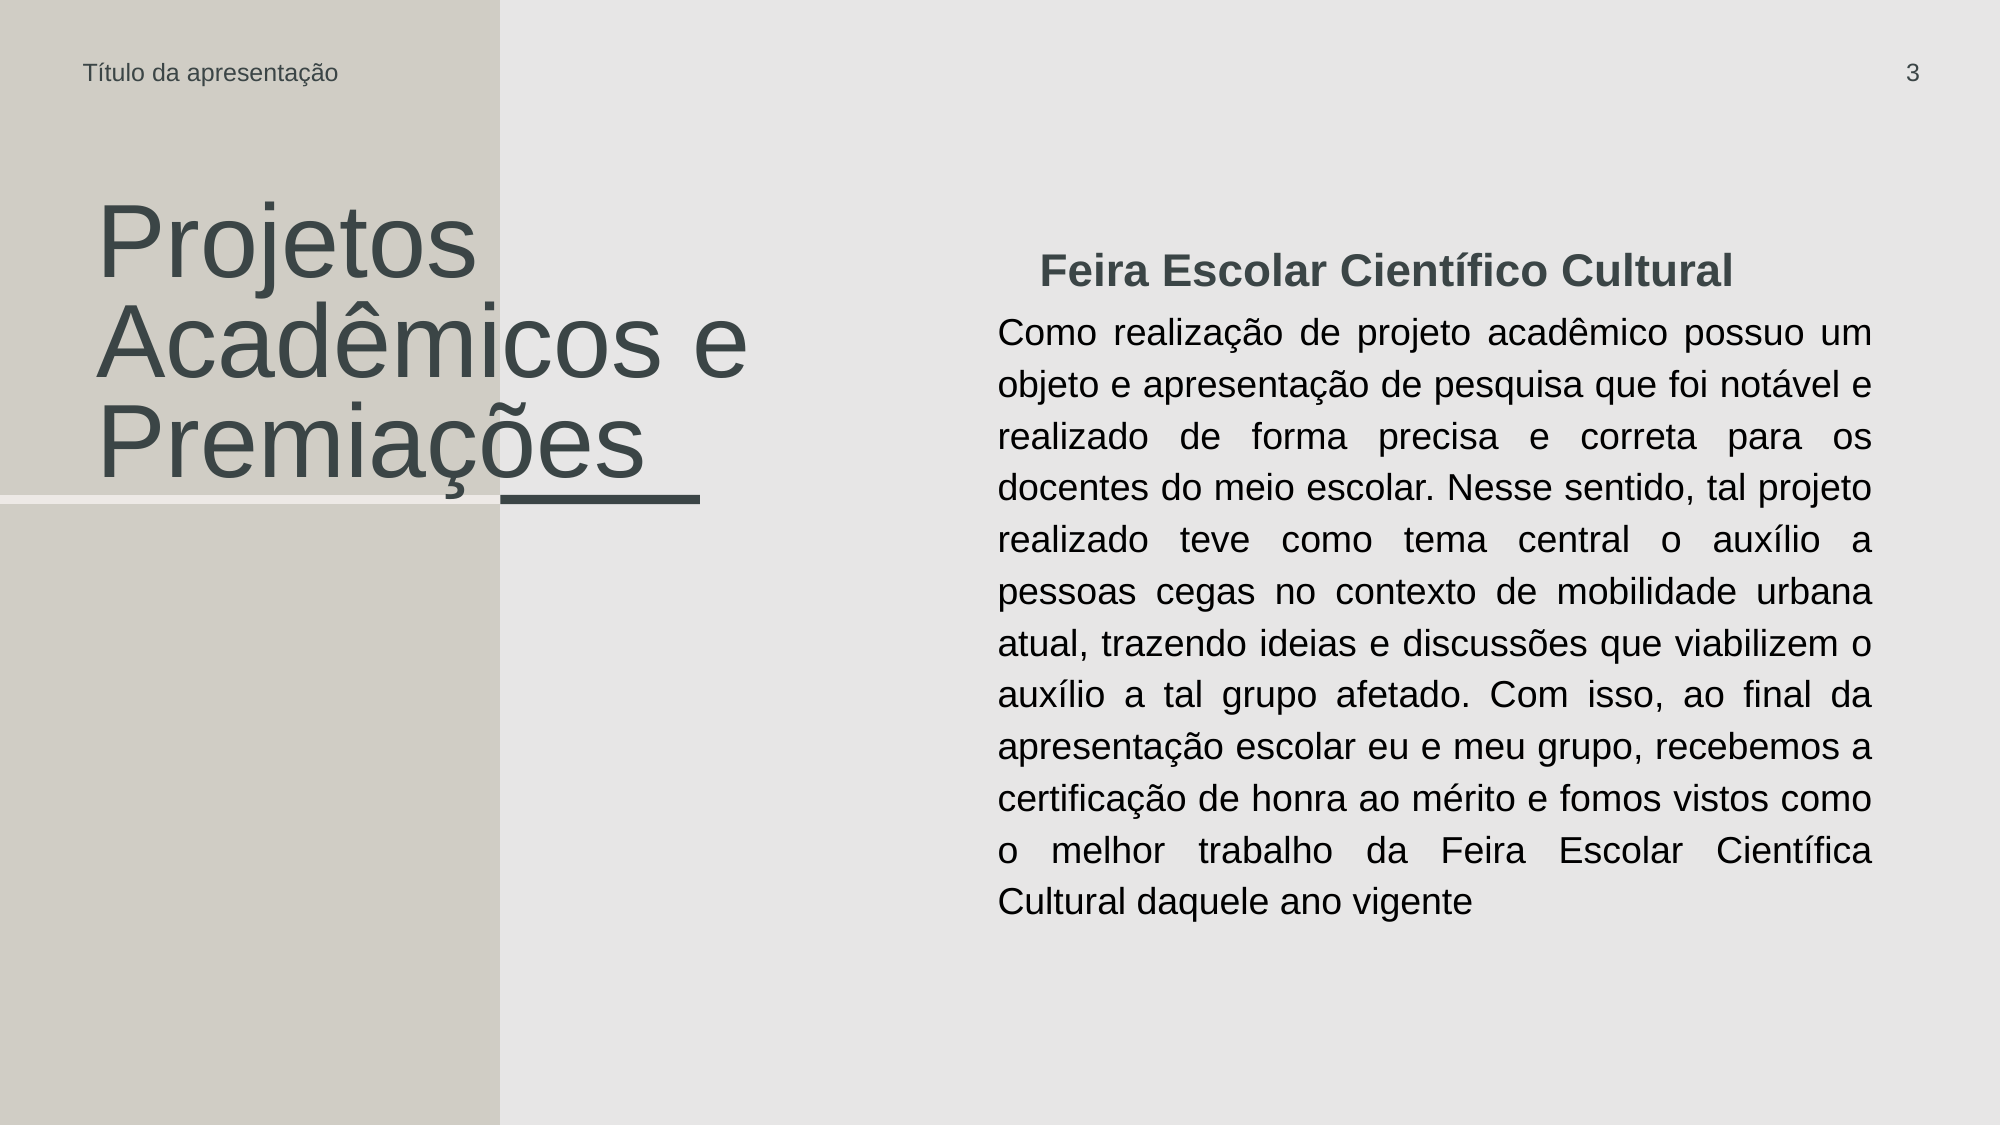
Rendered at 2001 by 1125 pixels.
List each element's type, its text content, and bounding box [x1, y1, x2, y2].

footer Título da apresentação [67, 49, 368, 95]
slide_number ‹#› [1660, 49, 1935, 95]
list Como realização de projeto acadêmico possuo um objeto e apresentação de pesquisa que foi notável e realizado de forma precisa e correta para os docentes do meio escolar. Nesse sentido, tal projeto realizado teve como tema central o auxílio a pessoas cegas no contexto de mobilidade urbana atual, trazendo ideias e discussões que viabilizem o auxílio a tal grupo afetado. Com isso, ao final da apresentação escolar eu e meu grupo, recebemos a certificação de honra ao mérito e fomos vistos como o melhor trabalho da Feira Escolar Científica Cultural daquele ano vigente [982, 293, 1888, 675]
list Feira Escolar Científico Cultural [1024, 205, 1860, 286]
title Projetos Acadêmicos e Premiações [81, 190, 877, 467]
